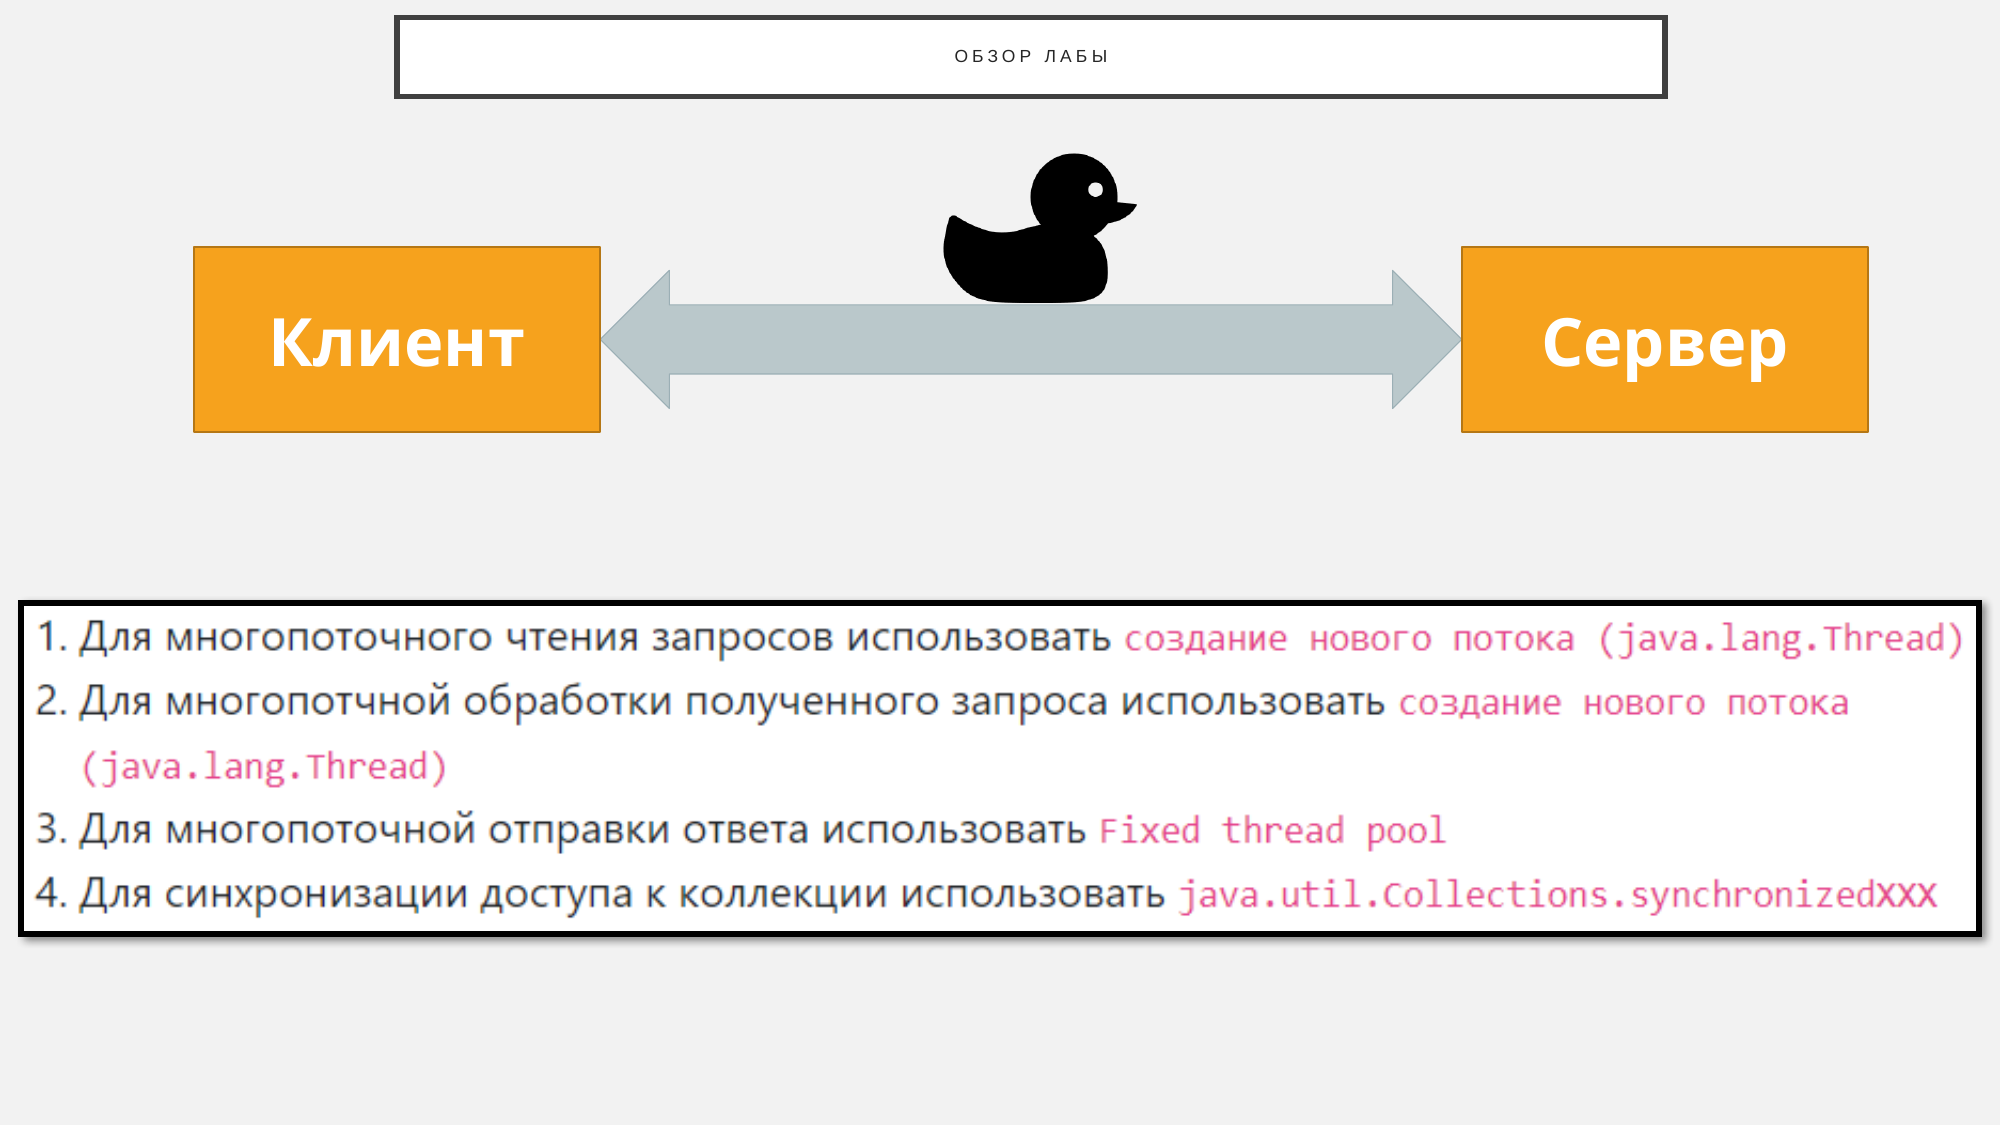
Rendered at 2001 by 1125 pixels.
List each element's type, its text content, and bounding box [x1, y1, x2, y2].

picture [924, 112, 1156, 344]
text_box Сервер [1461, 246, 1869, 433]
picture [24, 606, 1976, 931]
title Обзор лабы [394, 15, 1668, 99]
text_box [601, 269, 1461, 410]
text_box Клиент [193, 246, 601, 433]
